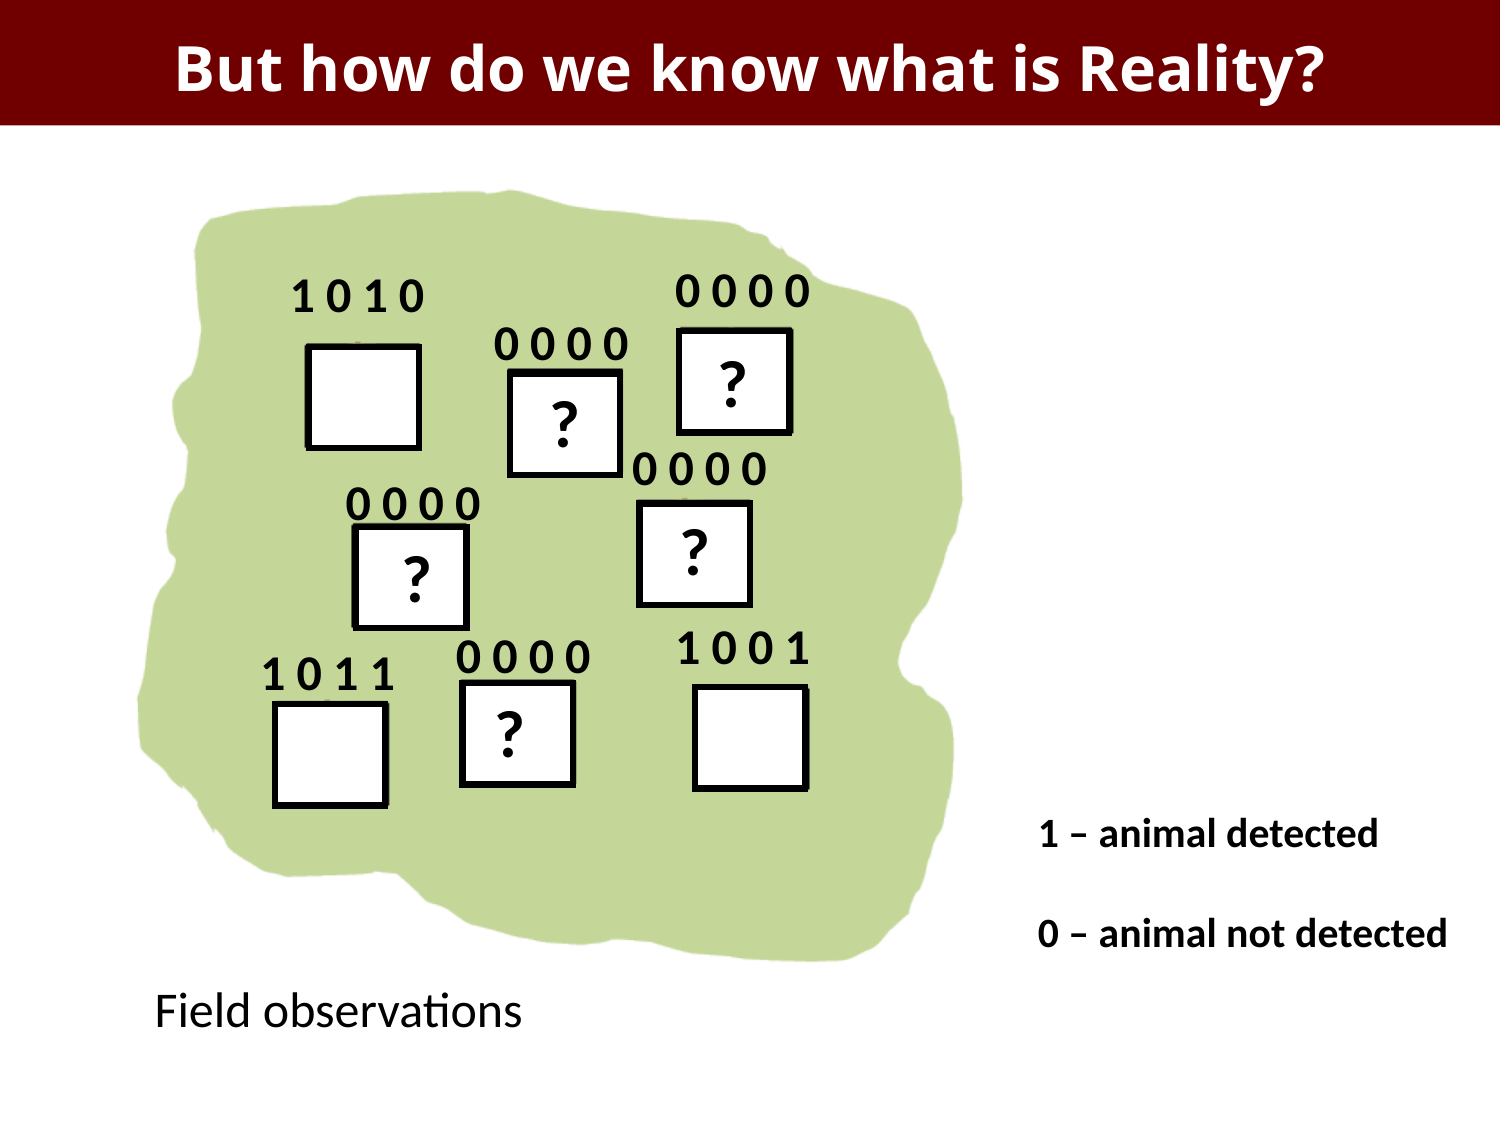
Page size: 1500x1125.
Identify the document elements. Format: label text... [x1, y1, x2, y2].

text_box But how do we know what is Reality? [74, 7, 1425, 126]
text_box 1 – animal detected 0 – animal not detected [1023, 798, 1464, 964]
picture [41, 101, 1000, 1125]
text_box [0, 0, 1500, 126]
